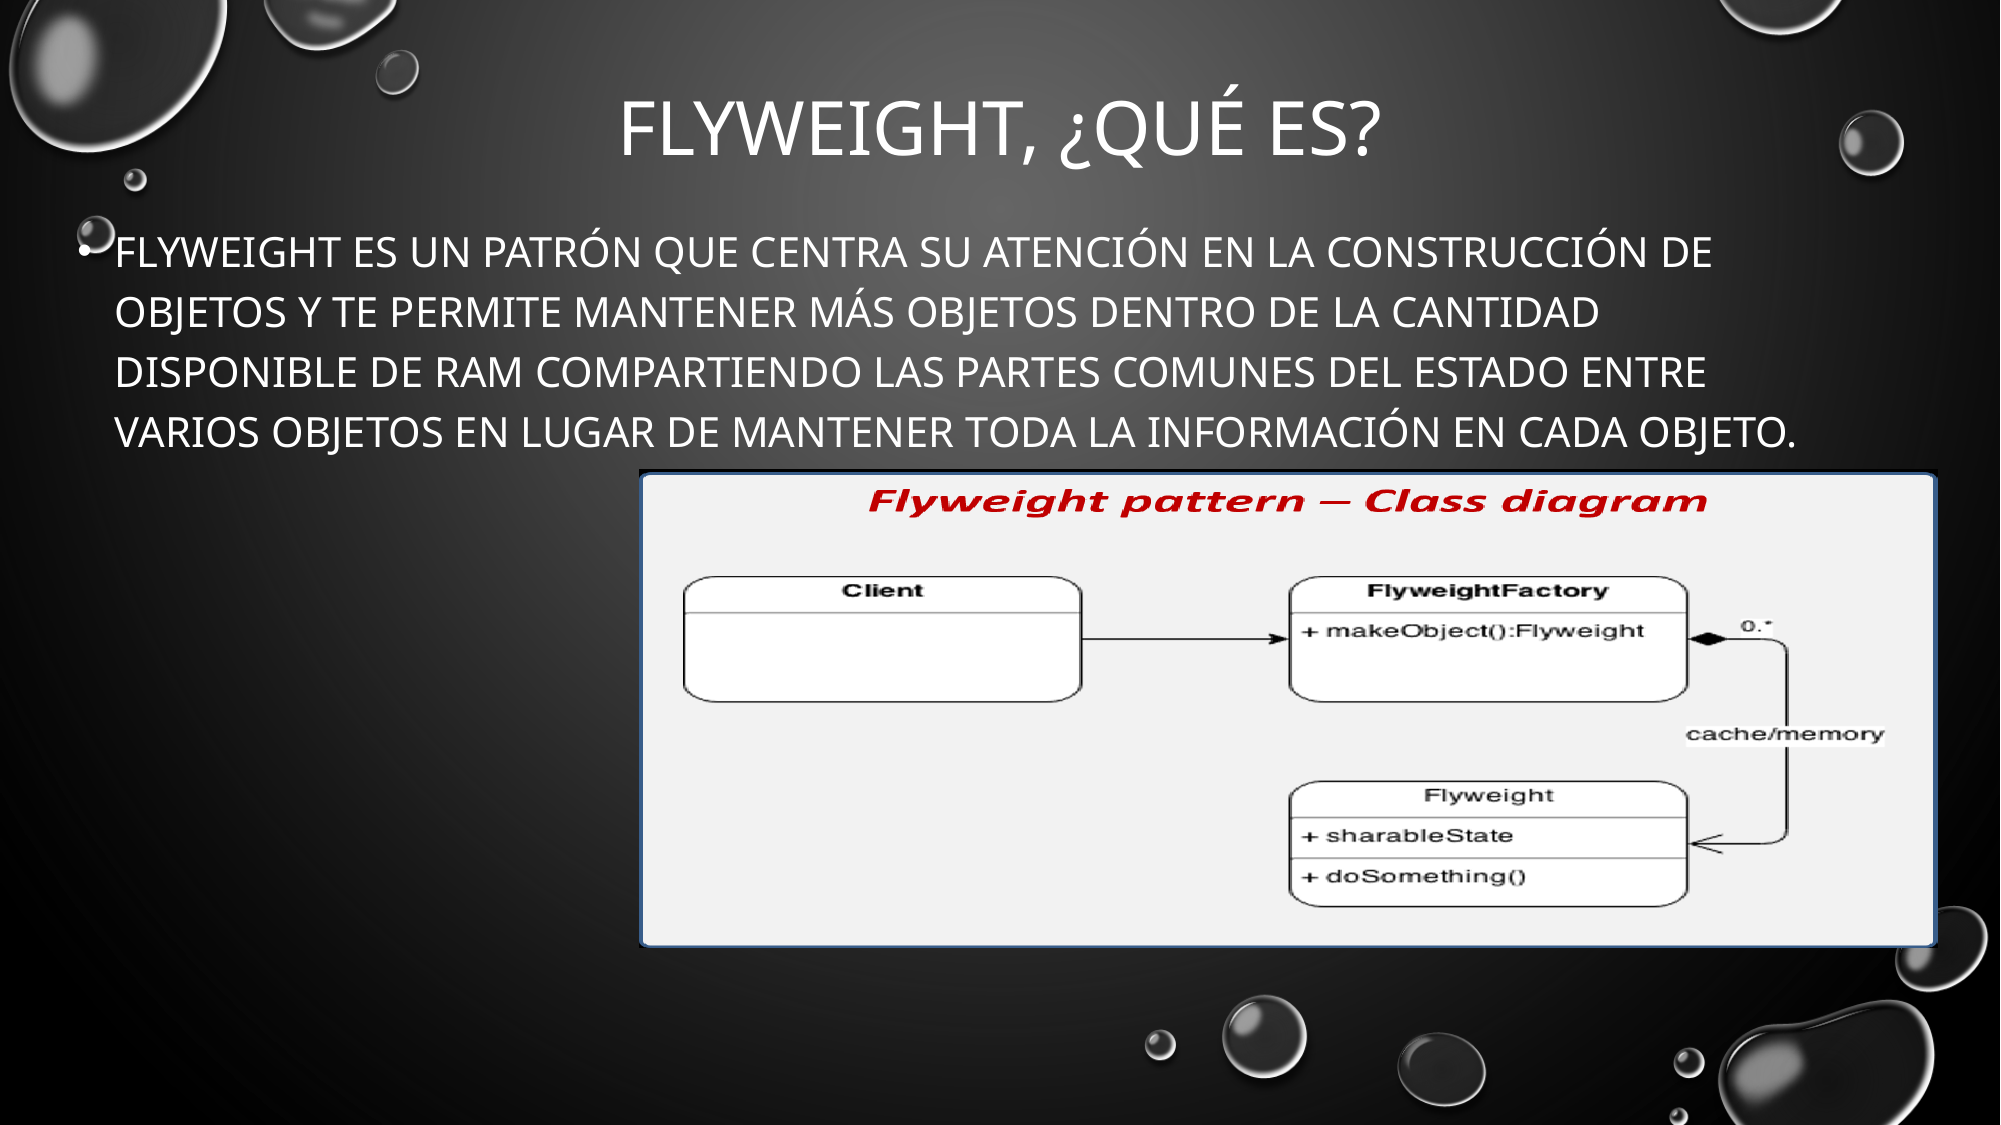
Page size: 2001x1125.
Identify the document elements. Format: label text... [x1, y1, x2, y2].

list Flyweight es un patrón que centra su atención en la construcción de objetos y te permite mantener más objetos dentro de la cantidad disponible de RAM compartiendo las partes comunes del estado entre varios objetos en lugar de mantener toda la información en cada objeto. [62, 207, 1850, 810]
picture [0, 0, 2000, 1125]
title Flyweight, ¿Qué es? [149, 0, 1850, 207]
